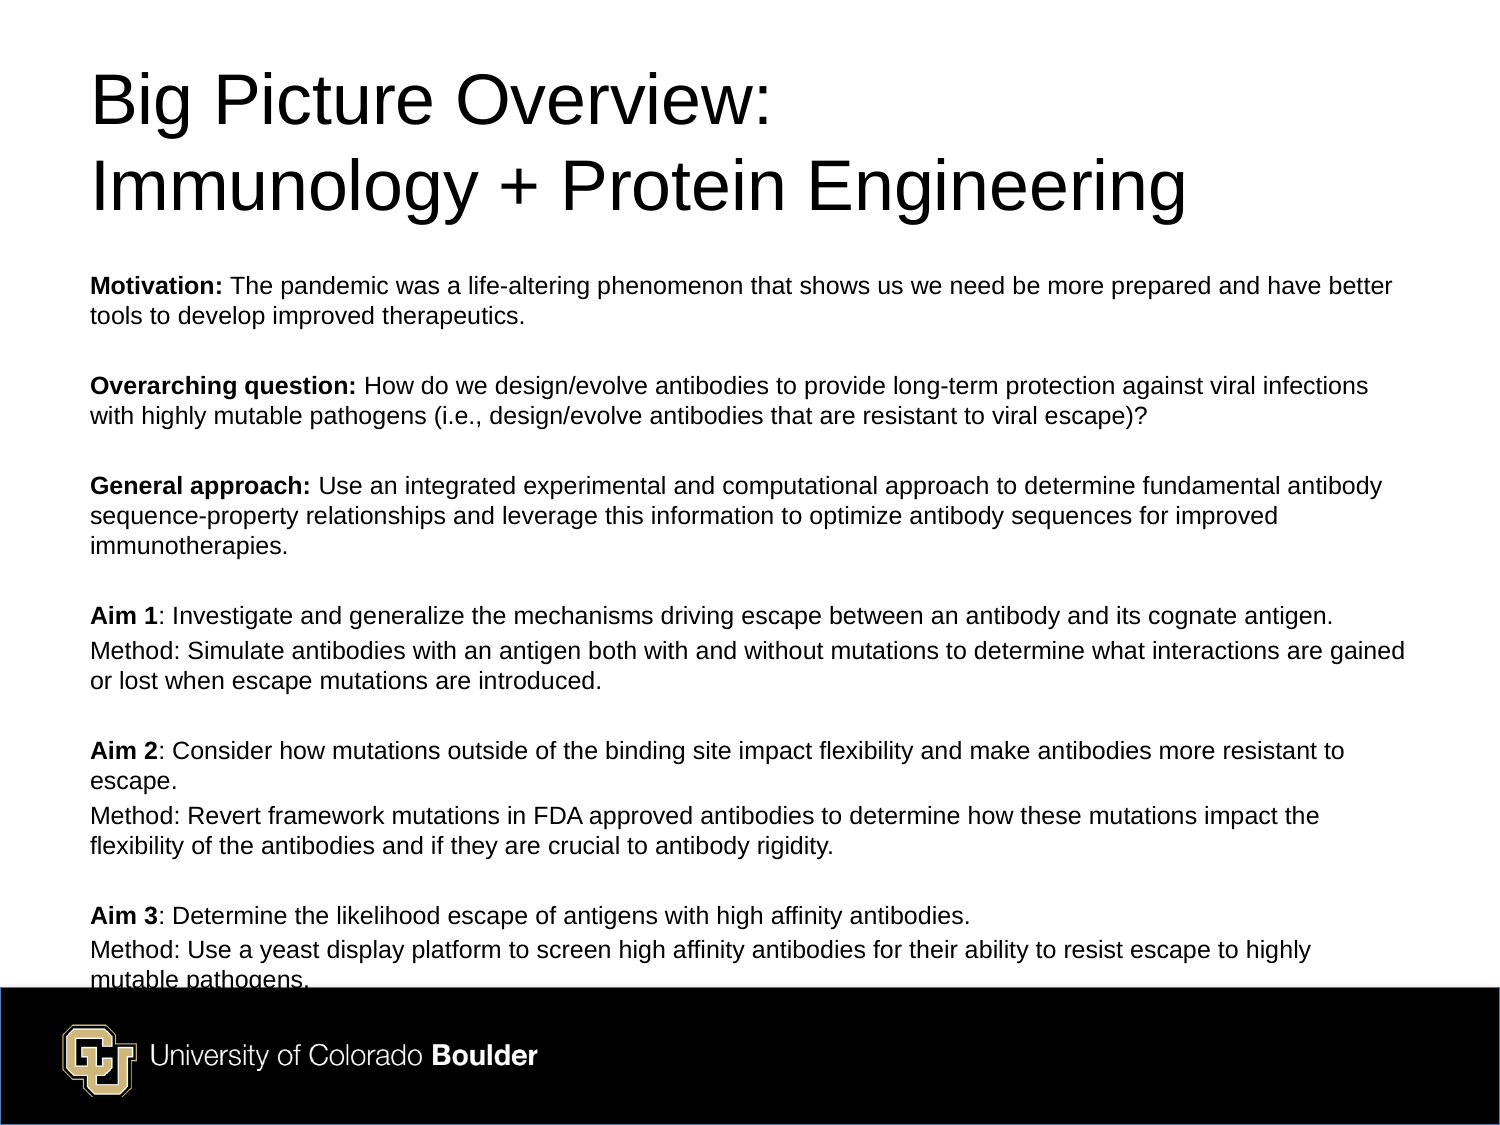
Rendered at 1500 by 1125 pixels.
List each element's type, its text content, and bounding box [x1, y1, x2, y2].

list Motivation: The pandemic was a life-altering phenomenon that shows us we need be more prepared and have better tools to develop improved therapeutics. Overarching question: How do we design/evolve antibodies to provide long-term protection against viral infections with highly mutable pathogens (i.e., design/evolve antibodies that are resistant to viral escape)? General approach: Use an integrated experimental and computational approach to determine fundamental antibody sequence-property relationships and leverage this information to optimize antibody sequences for improved immunotherapies. Aim 1: Investigate and generalize the mechanisms driving escape between an antibody and its cognate antigen. Method: Simulate antibodies with an antigen both with and without mutations to determine what interactions are gained or lost when escape mutations are introduced. Aim 2: Consider how mutations outside of the binding site impact flexibility and make antibodies more resistant to escape. Method: Revert framework mutations in FDA approved antibodies to determine how these mutations impact the flexibility of the antibodies and if they are crucial to antibody rigidity. Aim 3: Determine the likelihood escape of antigens with high affinity antibodies. Method: Use a yeast display platform to screen high affinity antibodies for their ability to resist escape to highly mutable pathogens. [75, 262, 1425, 1005]
title Big Picture Overview: Immunology + Protein Engineering [75, 45, 1425, 233]
